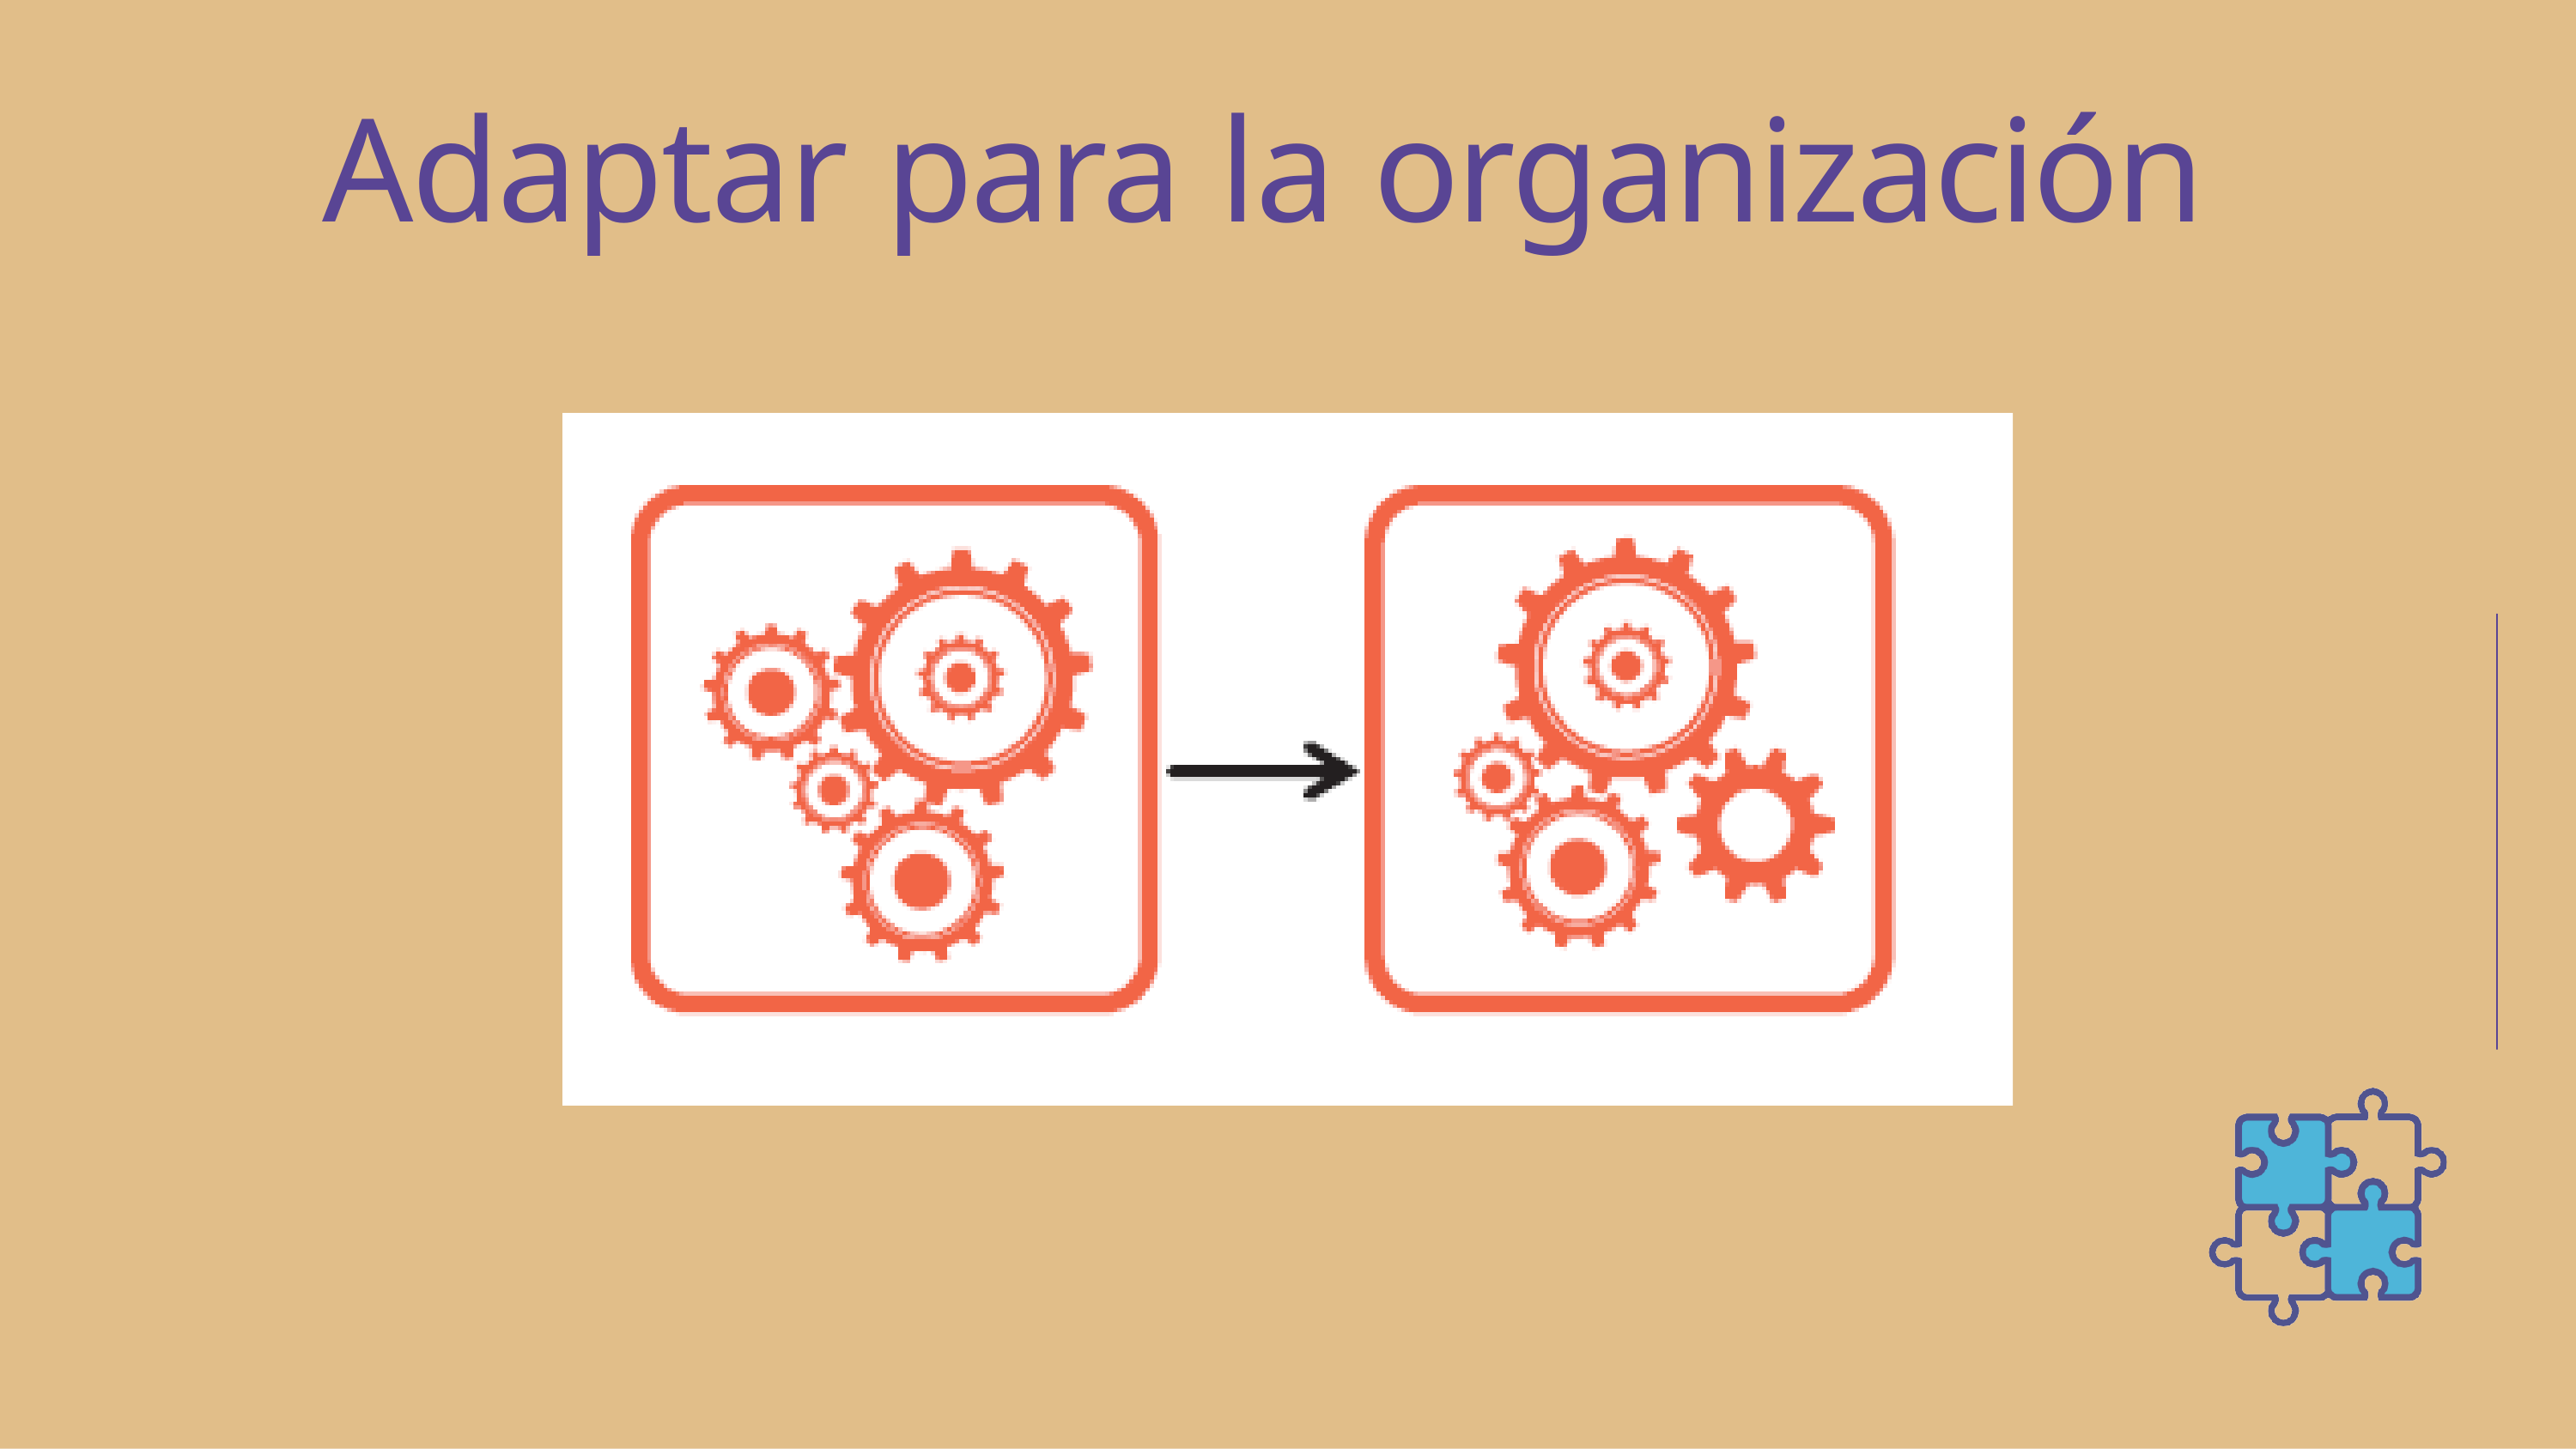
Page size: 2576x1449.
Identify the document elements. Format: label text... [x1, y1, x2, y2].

title Adaptar para la organización [319, 77, 2257, 321]
text_box [2208, 1088, 2447, 1326]
text_box [0, 0, 2576, 1449]
text_box [562, 413, 2014, 1106]
